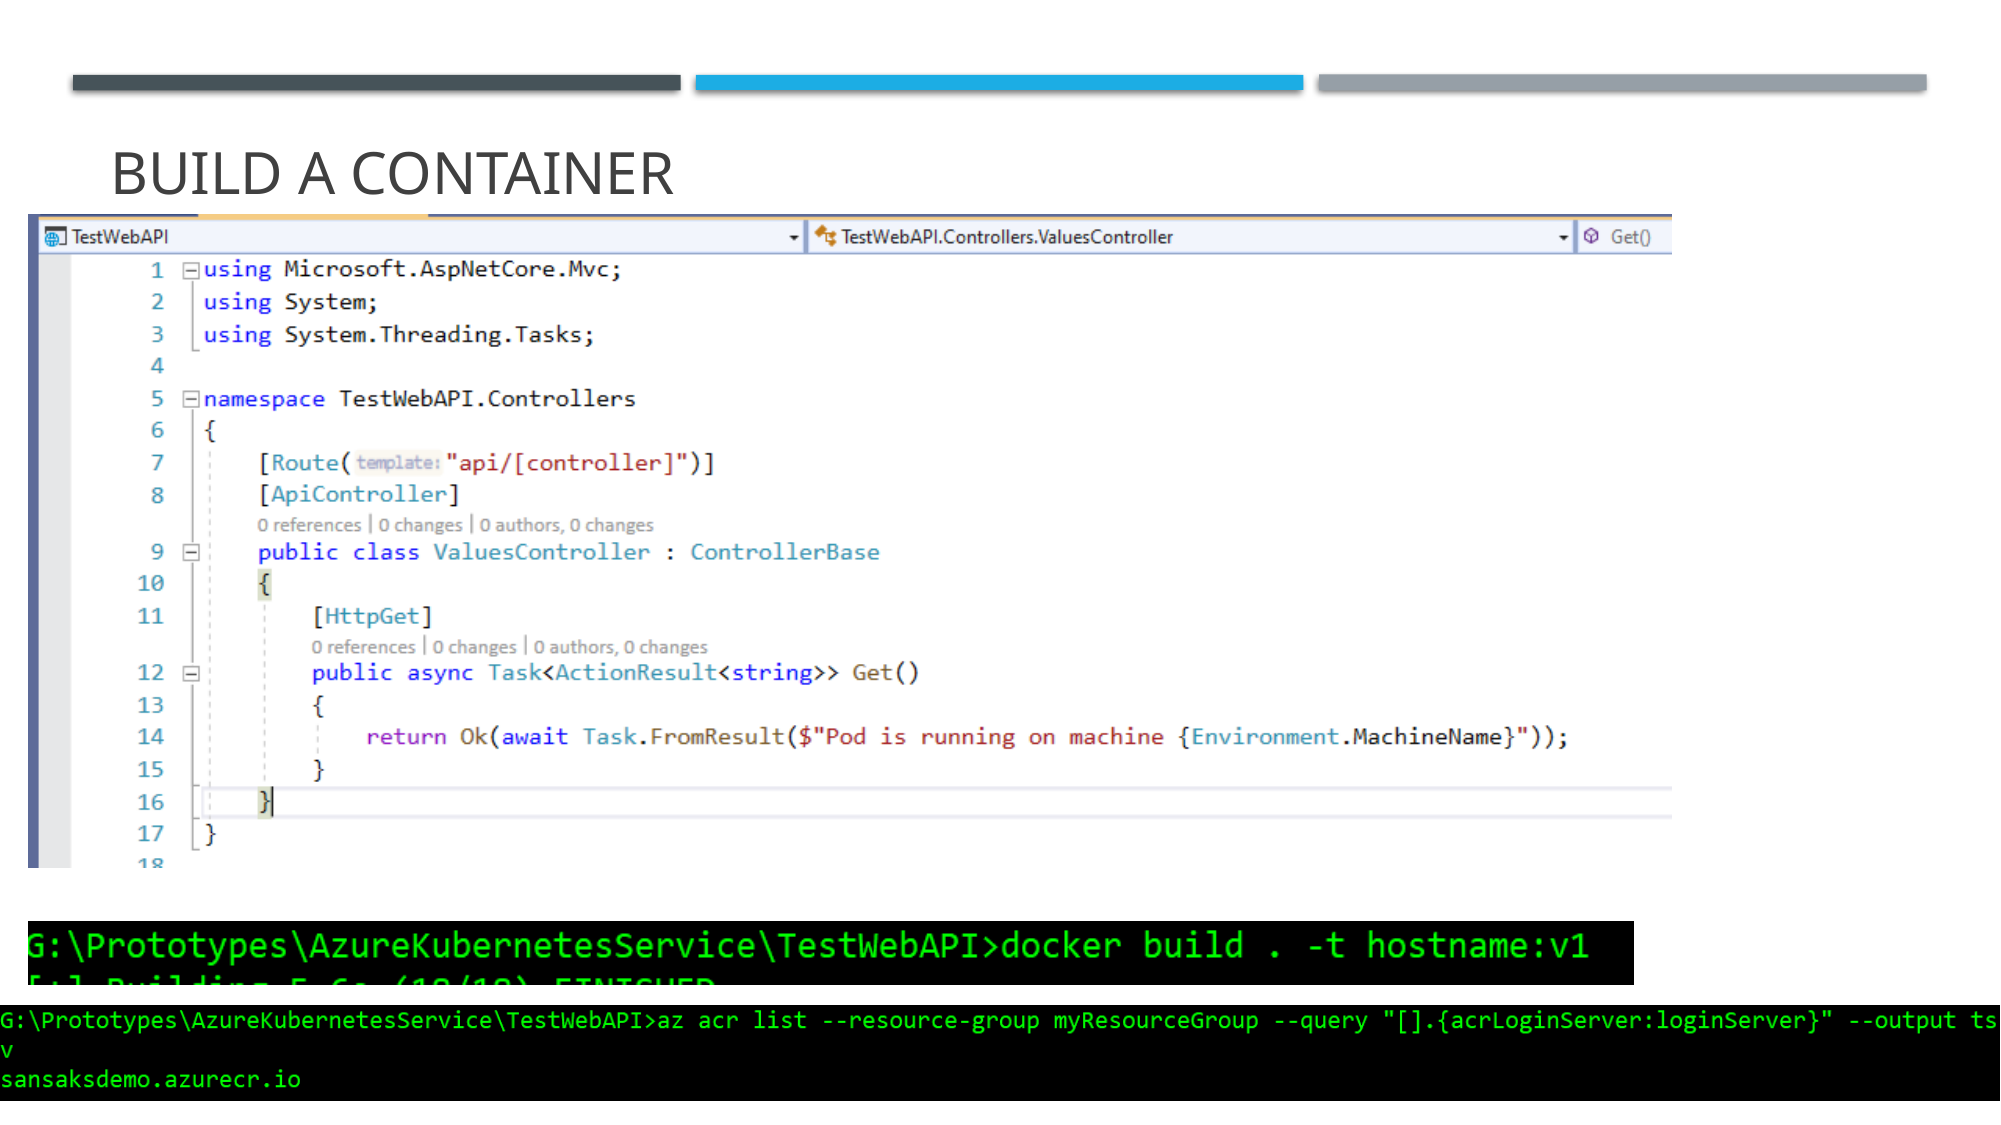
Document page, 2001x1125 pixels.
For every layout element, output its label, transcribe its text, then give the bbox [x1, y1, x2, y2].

picture [28, 213, 1672, 868]
title Build a container [95, 115, 1905, 214]
picture [28, 921, 1635, 985]
picture [0, 1004, 2000, 1102]
